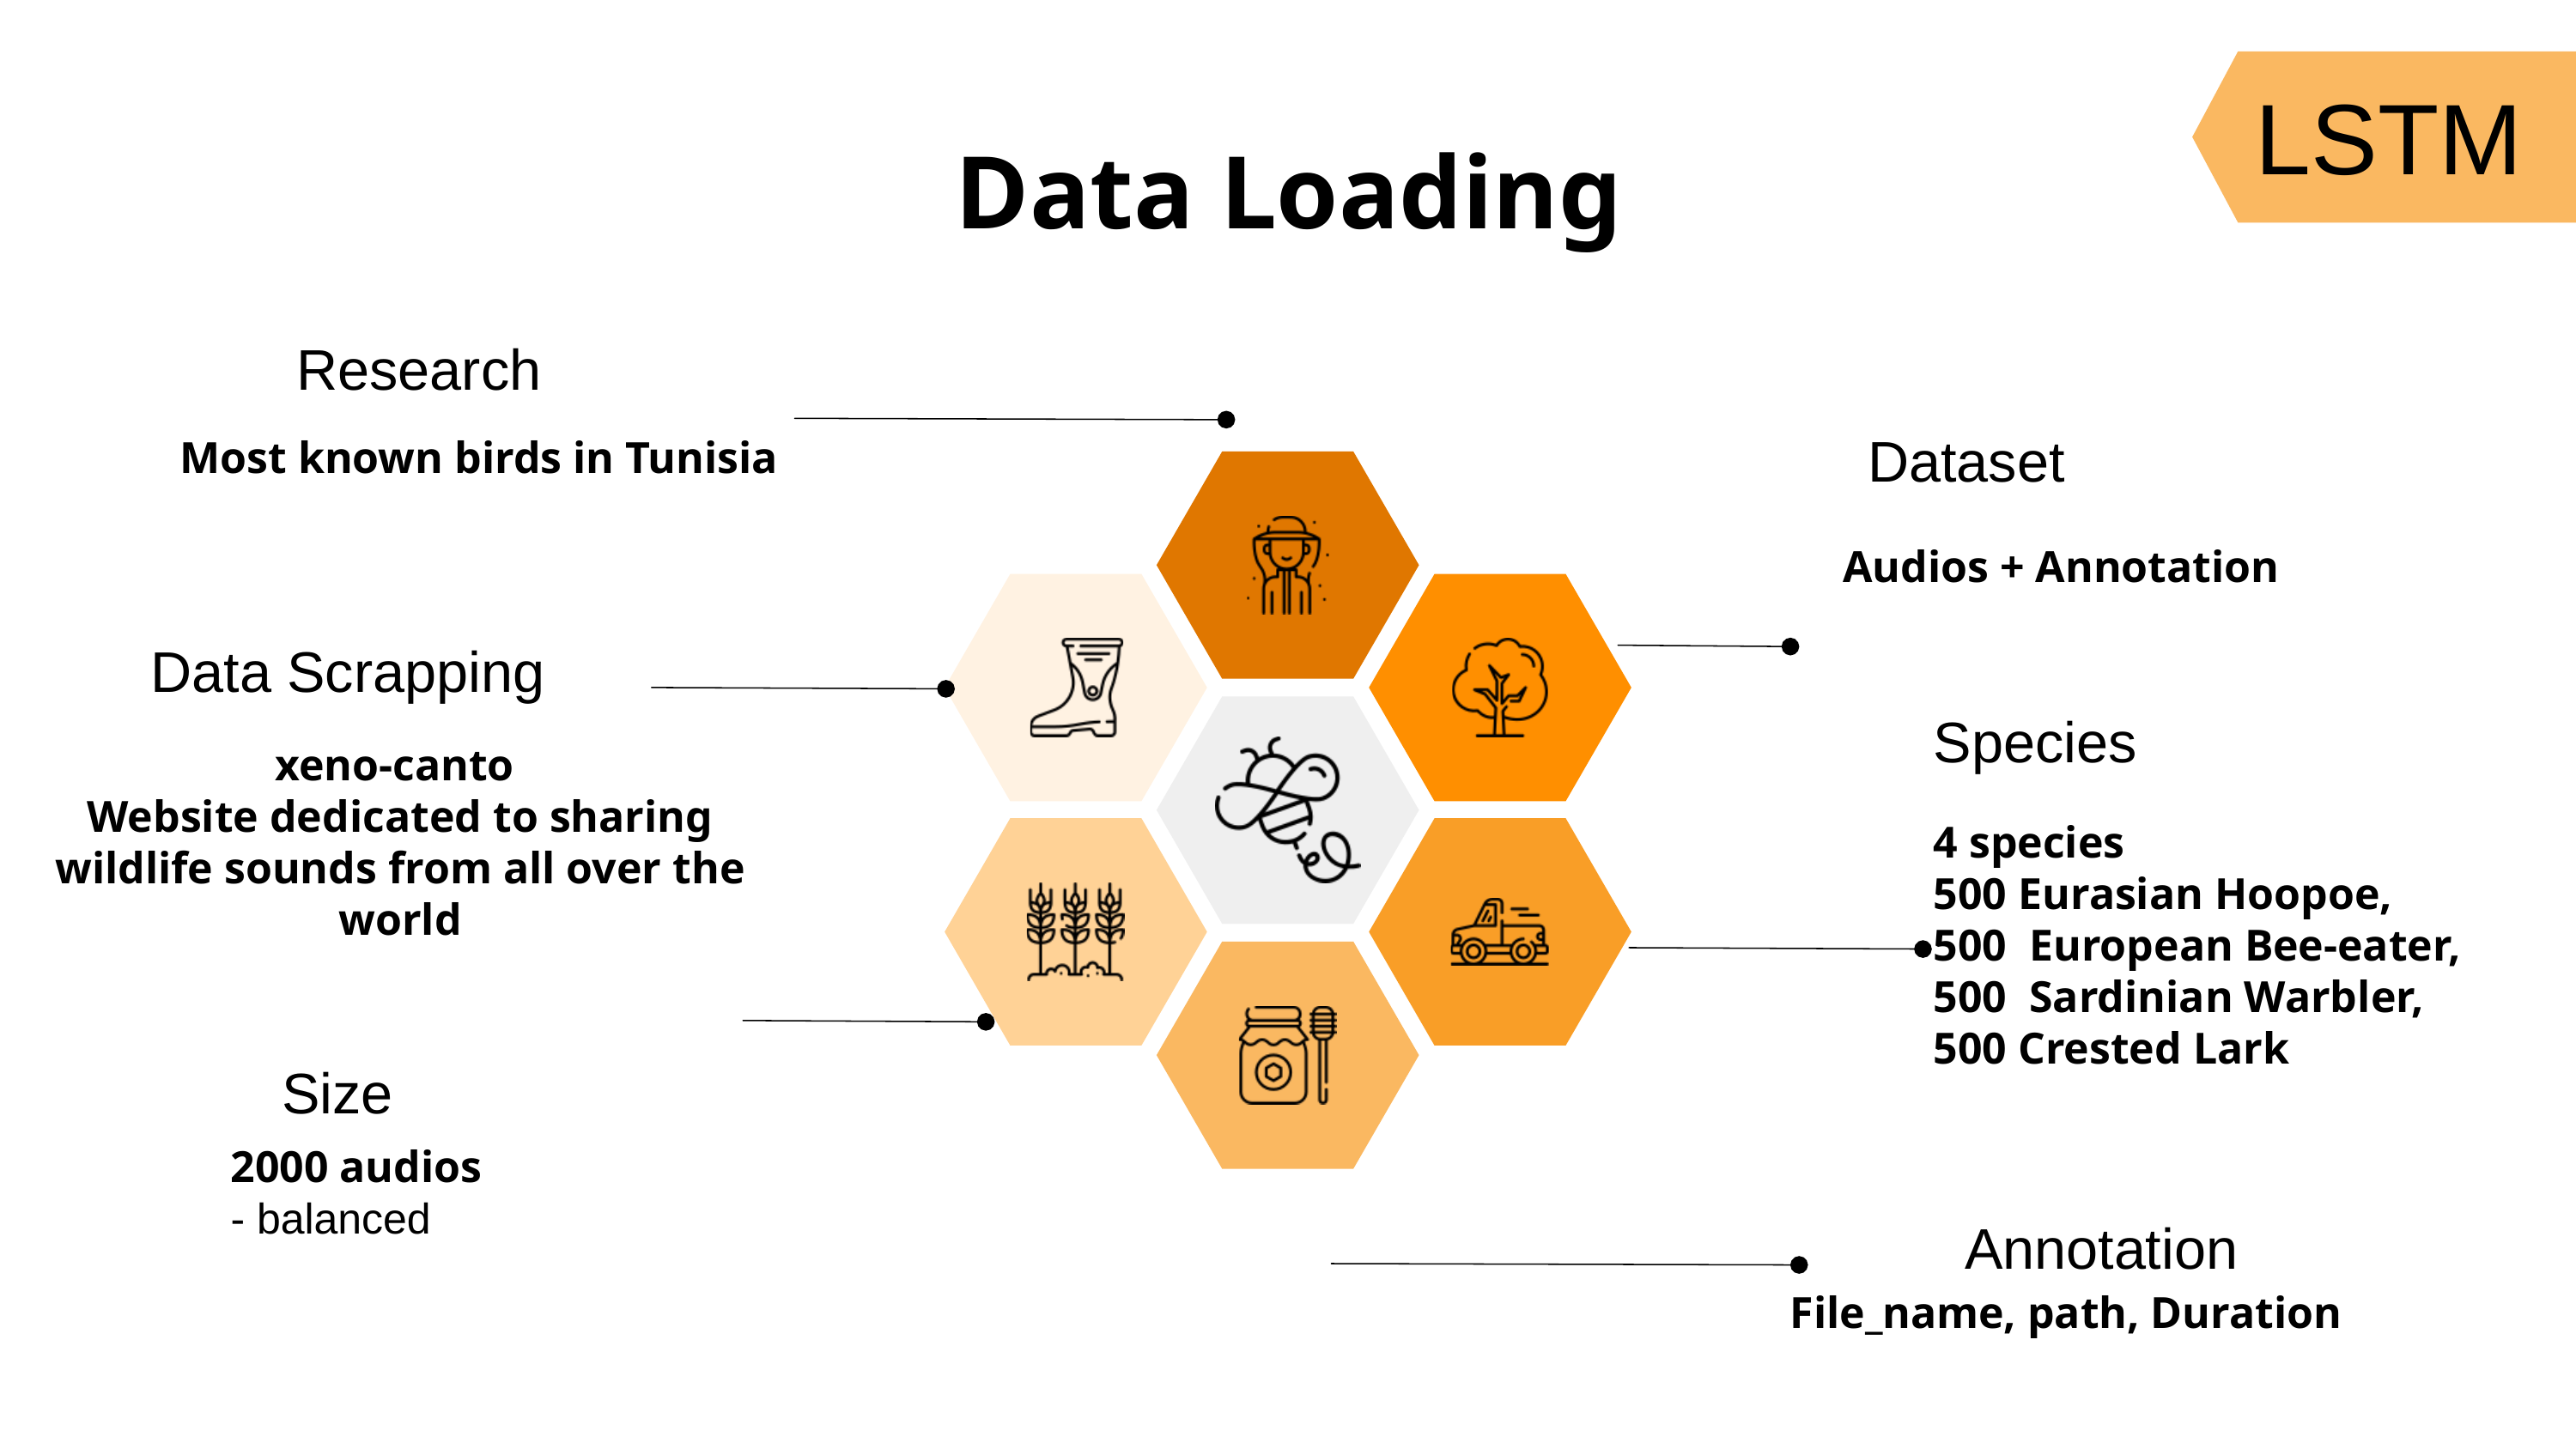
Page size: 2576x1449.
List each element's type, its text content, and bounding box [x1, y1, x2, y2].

text_box Data Loading [141, 128, 2437, 249]
text_box Annotation [1748, 1212, 2239, 1282]
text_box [1368, 573, 1632, 802]
text_box Audios + Annotation [1789, 539, 2280, 591]
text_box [1368, 817, 1632, 1046]
text_box 2000 audios - balanced [230, 1139, 562, 1243]
text_box File_name, path, Duration [1789, 1285, 2436, 1337]
text_box Research [296, 332, 787, 402]
text_box Most known birds in Tunisia [106, 430, 852, 482]
text_box [1636, 637, 1800, 656]
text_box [1156, 696, 1419, 925]
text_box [2191, 51, 2576, 223]
text_box [794, 410, 1236, 429]
text_box [1636, 940, 1932, 958]
text_box 4 species 500 Eurasian Hoopoe, 500 European Bee-eater, 500 Sardinian Warbler, 500 Crested Lark [1933, 815, 2541, 1125]
text_box [1331, 1256, 1808, 1274]
text_box Species [1933, 705, 2423, 774]
text_box Size [282, 1056, 772, 1125]
text_box xeno-canto Website dedicated to sharing wildlife sounds from all over the world [31, 737, 769, 996]
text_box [944, 817, 1207, 1046]
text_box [944, 573, 1207, 802]
text_box Dataset [1868, 424, 2357, 494]
text_box Data Scrapping [150, 634, 641, 704]
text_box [1156, 941, 1419, 1169]
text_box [1156, 451, 1419, 679]
text_box [651, 683, 939, 694]
